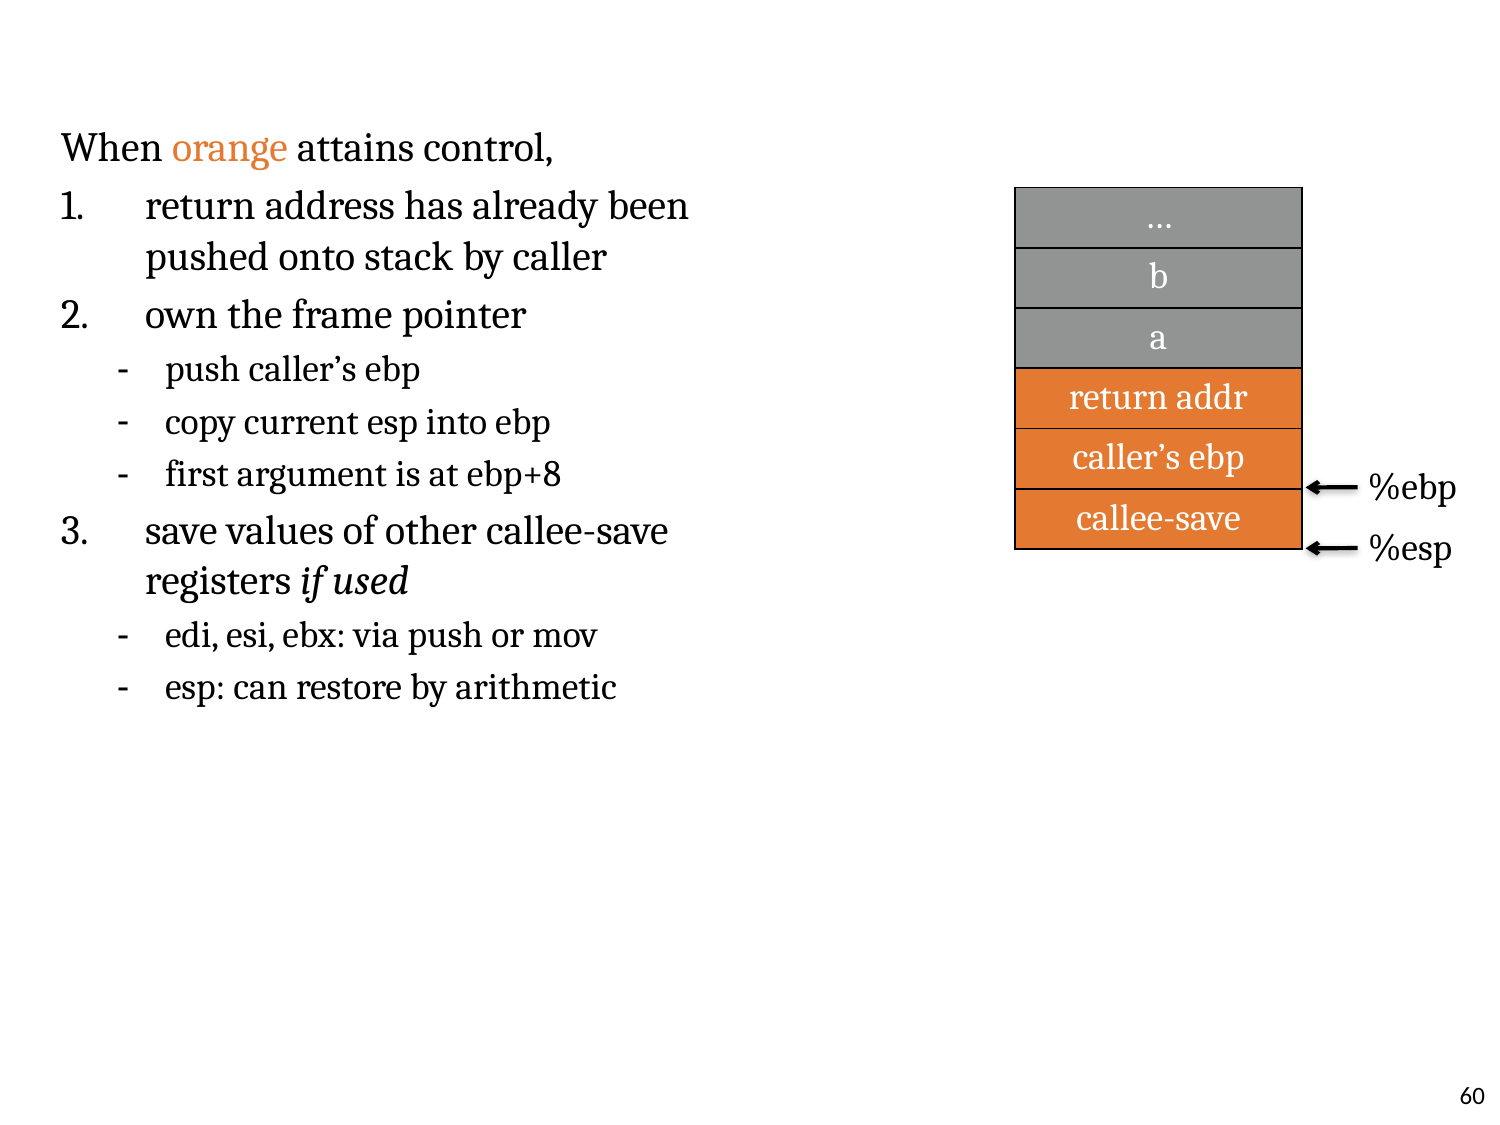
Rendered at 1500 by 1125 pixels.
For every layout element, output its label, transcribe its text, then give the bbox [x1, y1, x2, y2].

list When orange attains control, return address has already been pushed onto stack by caller own the frame pointer push caller’s ebp copy current esp into ebp first argument is at ebp+8 save values of other callee-save registers if used edi, esi, ebx: via push or mov esp: can restore by arithmetic [45, 112, 735, 1068]
table_cell callee-save [1016, 490, 1300, 548]
slide_number 60 [1400, 1065, 1500, 1125]
table_header … [1016, 188, 1301, 247]
table_cell b [1016, 249, 1301, 307]
table_cell a [1016, 309, 1301, 367]
table_cell caller’s ebp [1016, 429, 1301, 488]
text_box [1305, 515, 1471, 577]
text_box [1305, 454, 1476, 516]
table_cell return addr [1016, 369, 1301, 428]
